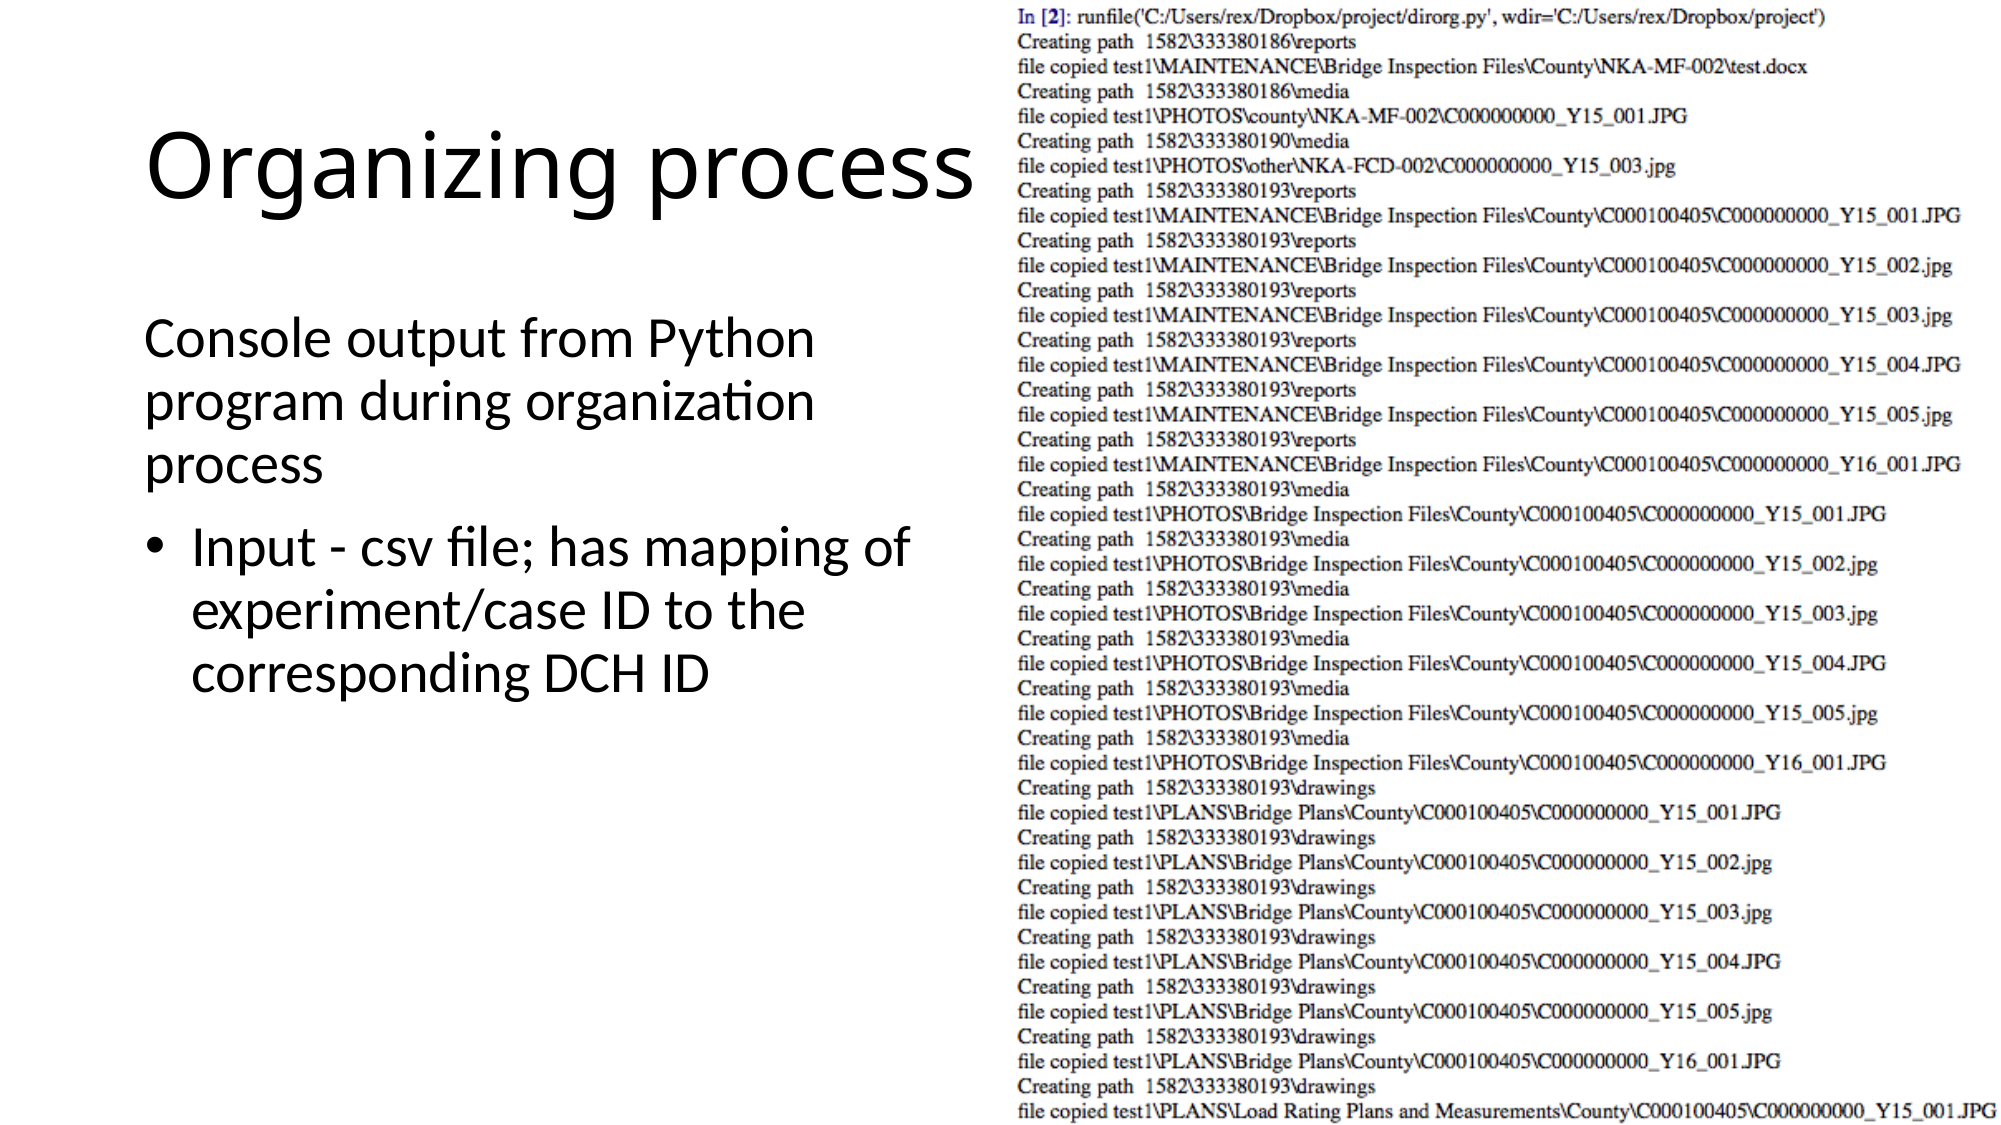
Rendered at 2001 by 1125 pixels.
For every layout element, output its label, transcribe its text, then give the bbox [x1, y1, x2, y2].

list Console output from Python program during organization process Input - csv file; has mapping of experiment/case ID to the corresponding DCH ID [136, 298, 950, 1031]
picture [1012, 0, 2000, 1125]
title Organizing process [136, 59, 1012, 278]
